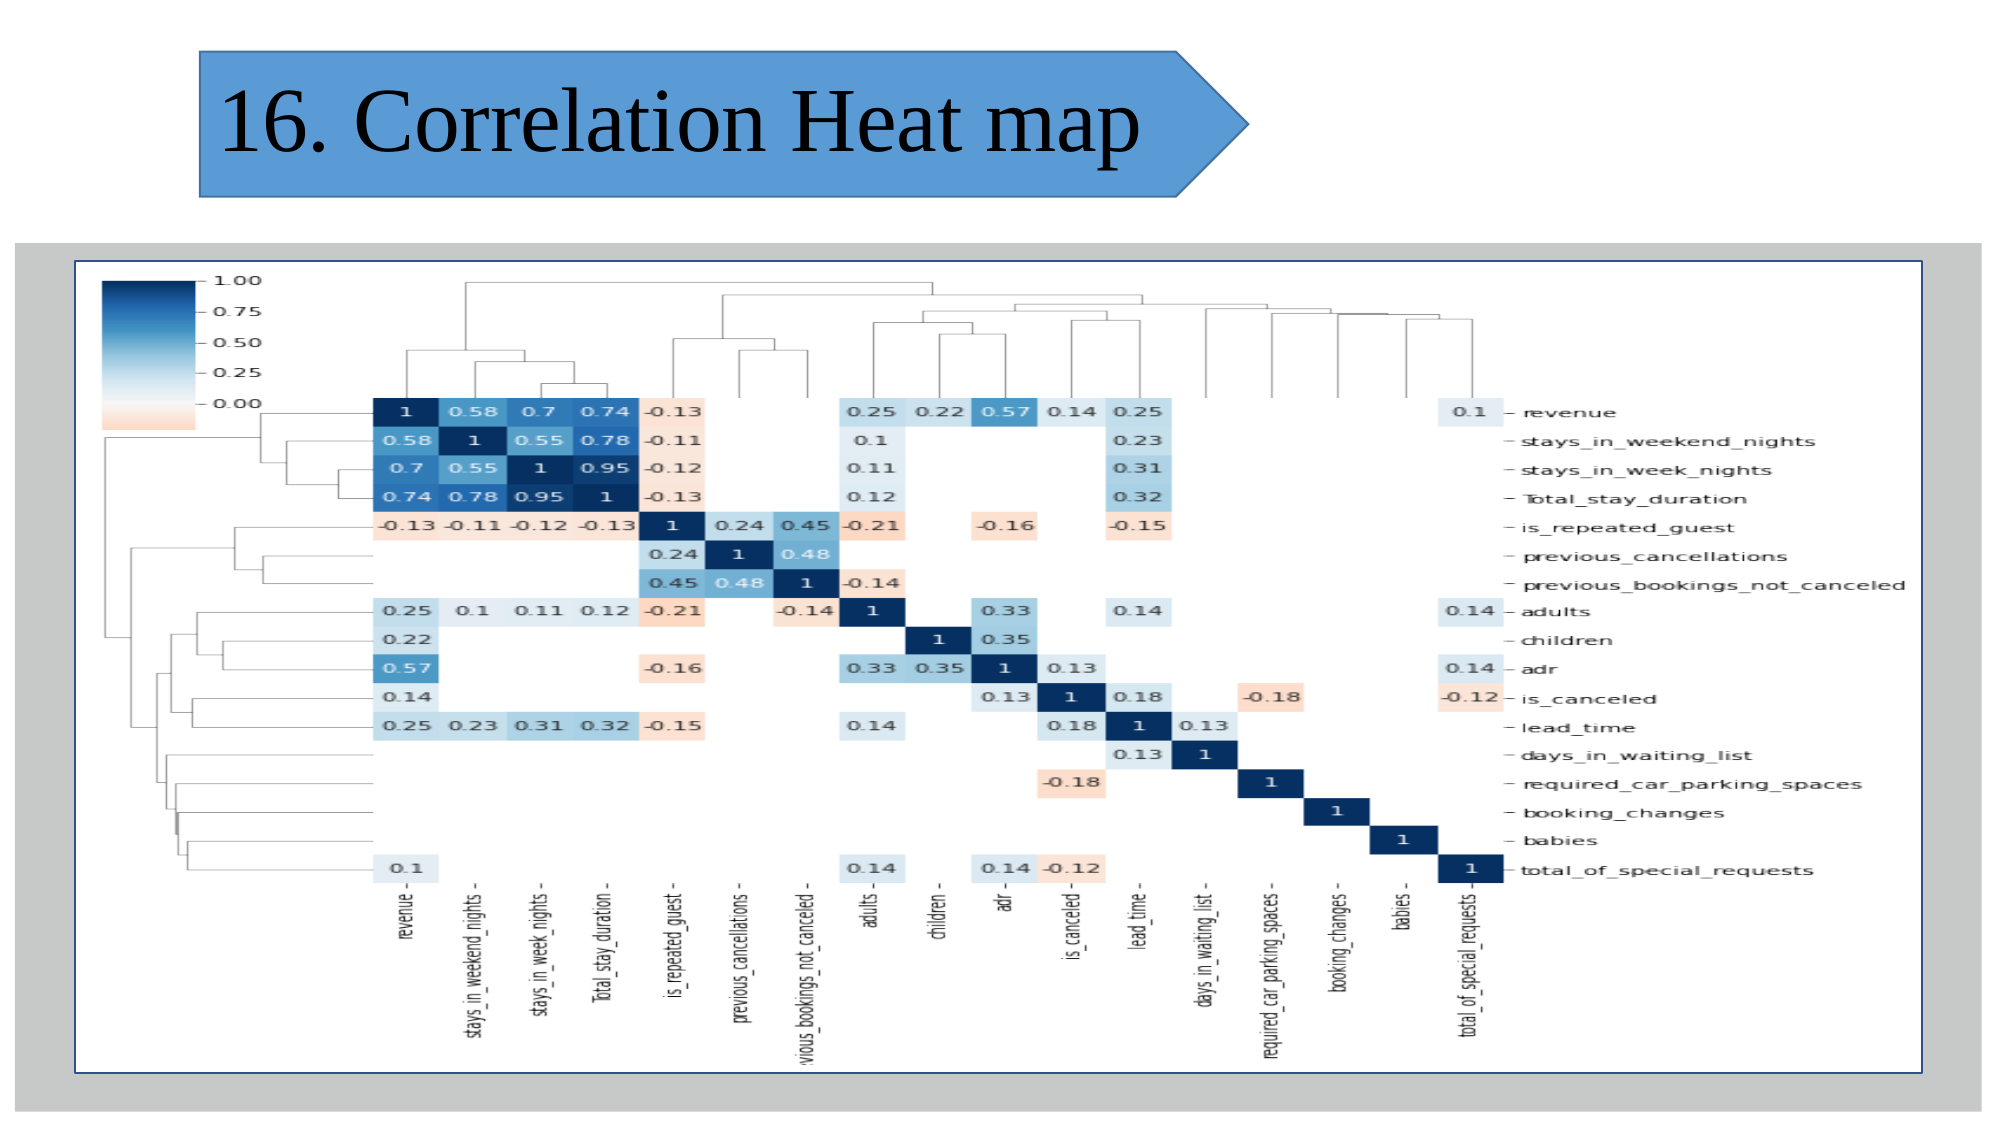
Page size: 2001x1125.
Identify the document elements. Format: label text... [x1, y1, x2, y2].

title 16. Correlation Heat map [200, 9, 1359, 220]
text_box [14, 243, 1982, 1112]
